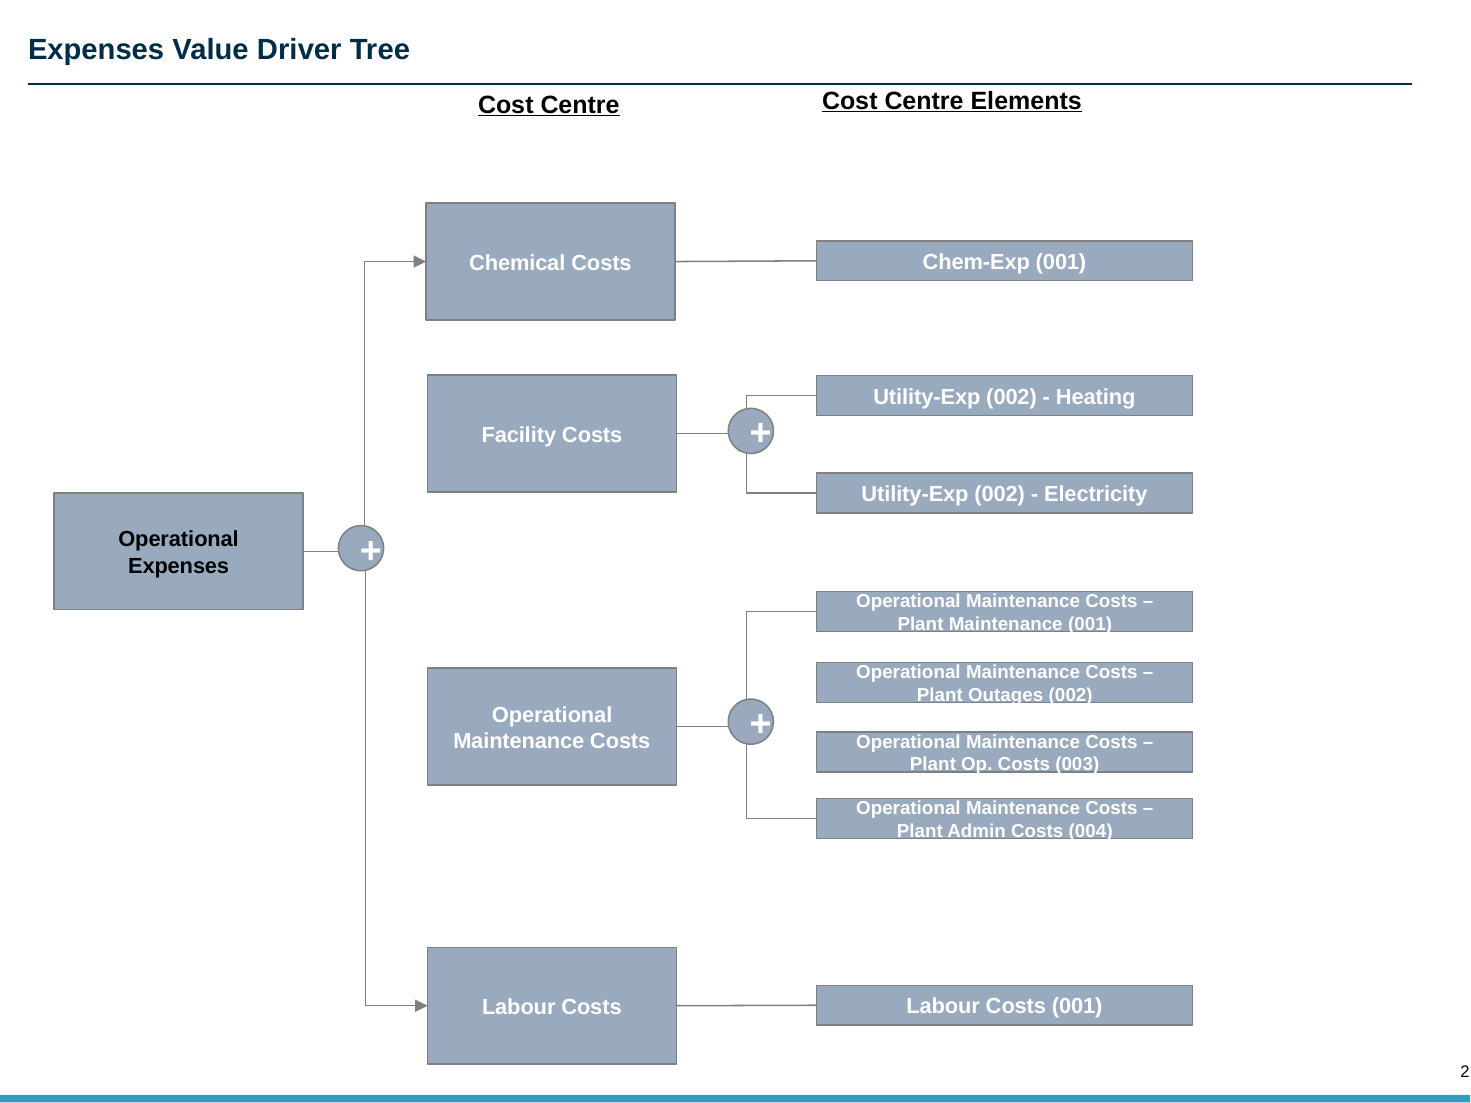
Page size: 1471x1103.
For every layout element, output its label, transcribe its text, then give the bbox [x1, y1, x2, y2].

title Expenses Value Driver Tree [28, 30, 1462, 66]
text_box Operational Maintenance Costs – Plant Op. Costs (003) [821, 730, 1195, 774]
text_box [676, 433, 817, 494]
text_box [676, 726, 817, 819]
text_box Operational Maintenance Costs – Plant Outages (002) [821, 661, 1195, 704]
text_box Operational Maintenance Costs – Plant Maintenance (001) [815, 589, 1195, 633]
text_box Chemical Costs [424, 201, 677, 322]
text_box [676, 395, 817, 432]
text_box Facility Costs [431, 373, 679, 494]
text_box Cost Centre Elements [807, 93, 1136, 122]
text_box Operational Expenses [52, 491, 297, 612]
text_box Utility-Exp (002) - Electricity [815, 471, 1195, 515]
text_box Operational Maintenance Costs – Plant Admin Costs (004) [815, 796, 1195, 840]
text_box Cost Centre Elements [807, 77, 1136, 83]
text_box Cost Centre [463, 93, 758, 126]
text_box Chem-Exp (001) [815, 239, 1195, 283]
text_box Labour Costs [425, 945, 679, 1066]
text_box Labour Costs (001) [815, 983, 1195, 1027]
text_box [302, 551, 428, 1006]
text_box Operational Maintenance Costs [432, 666, 671, 787]
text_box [676, 611, 817, 725]
text_box Utility-Exp (002) - Heating [815, 374, 1195, 418]
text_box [302, 261, 427, 550]
